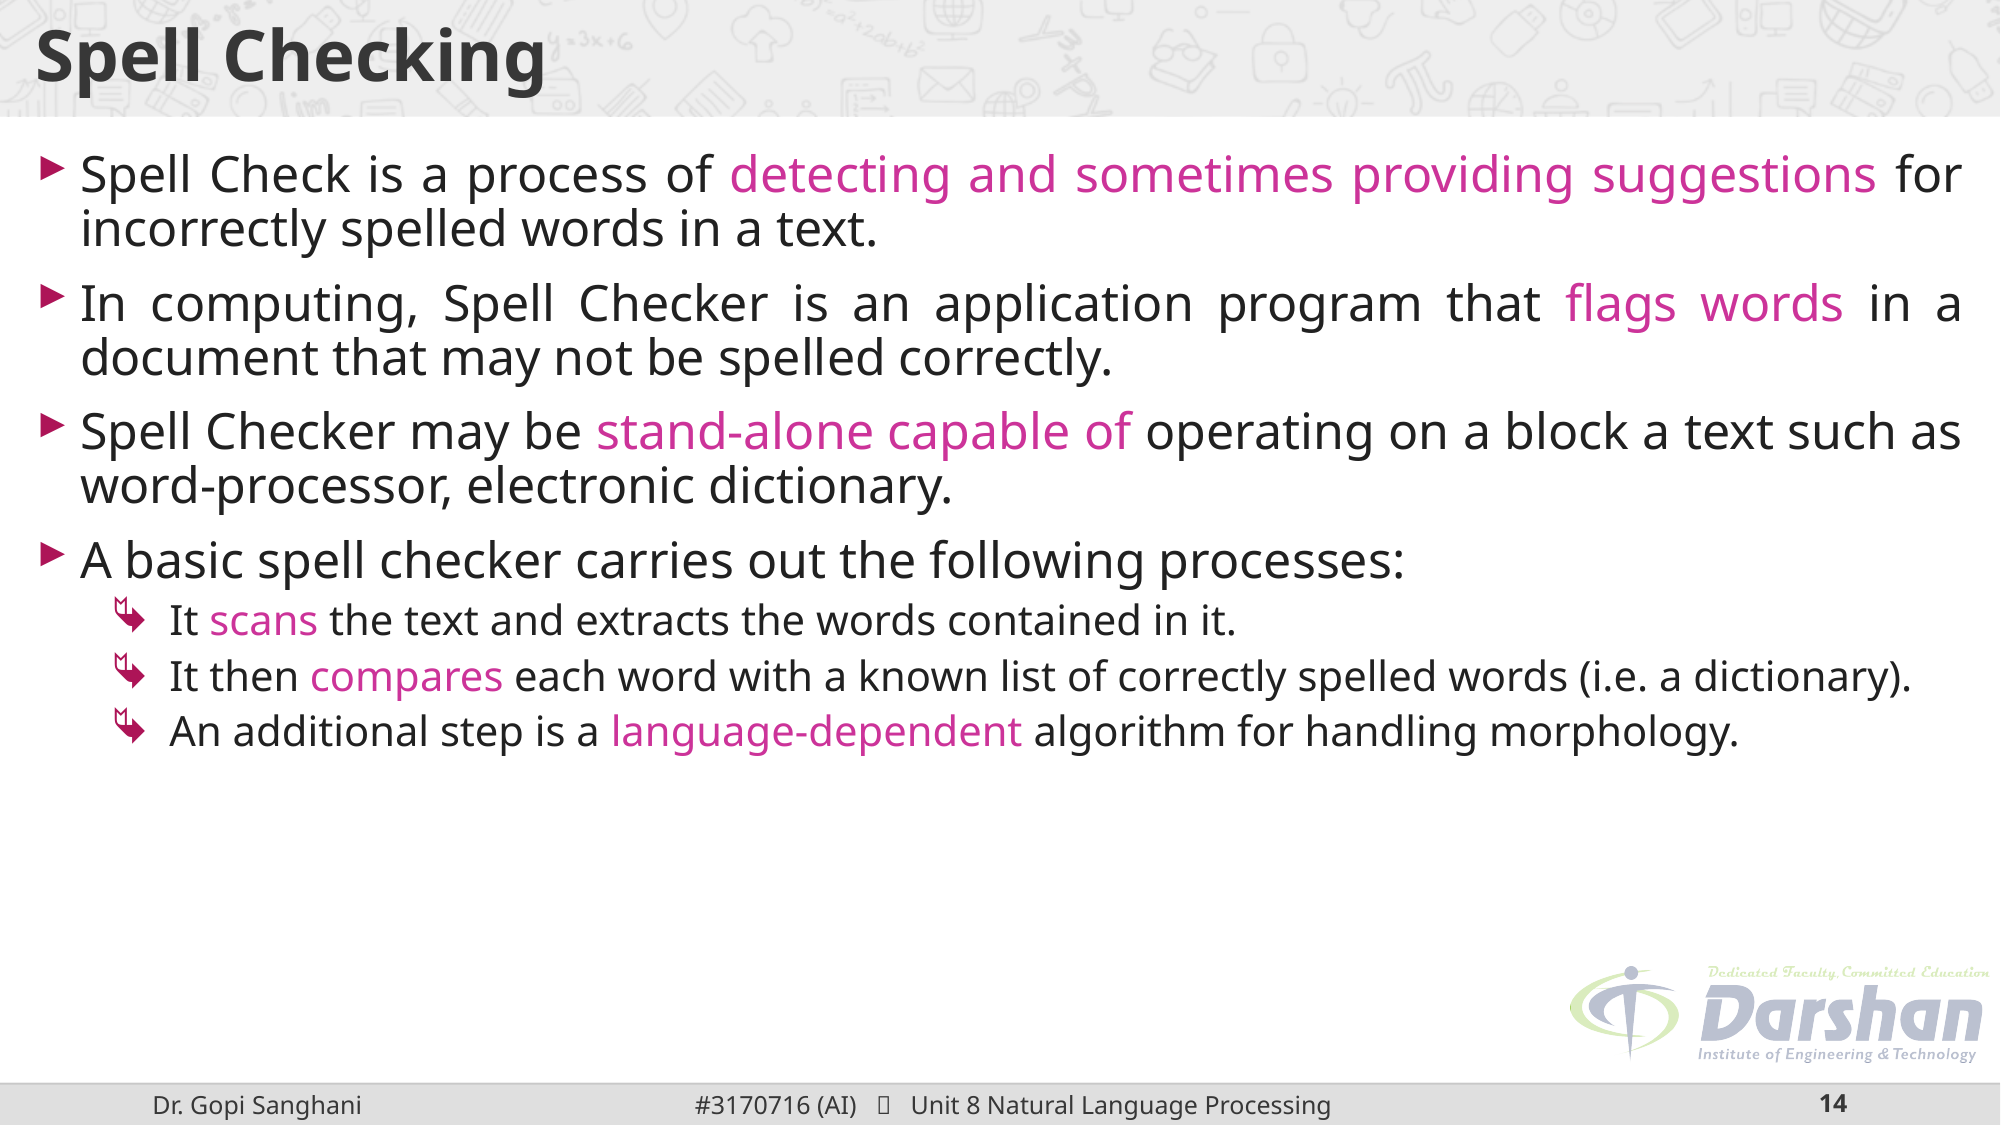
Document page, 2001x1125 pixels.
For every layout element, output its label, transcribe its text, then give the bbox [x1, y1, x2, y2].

list Spell Check is a process of detecting and sometimes providing suggestions for incorrectly spelled words in a text. In computing, Spell Checker is an application program that flags words in a document that may not be spelled correctly. Spell Checker may be stand-alone capable of operating on a block a text such as word-processor, electronic dictionary. A basic spell checker carries out the following processes: It scans the text and extracts the words contained in it. It then compares each word with a known list of correctly spelled words (i.e. a dictionary). An additional step is a language-dependent algorithm for handling morphology. [21, 141, 1979, 1059]
title Spell Checking [0, 0, 2000, 117]
